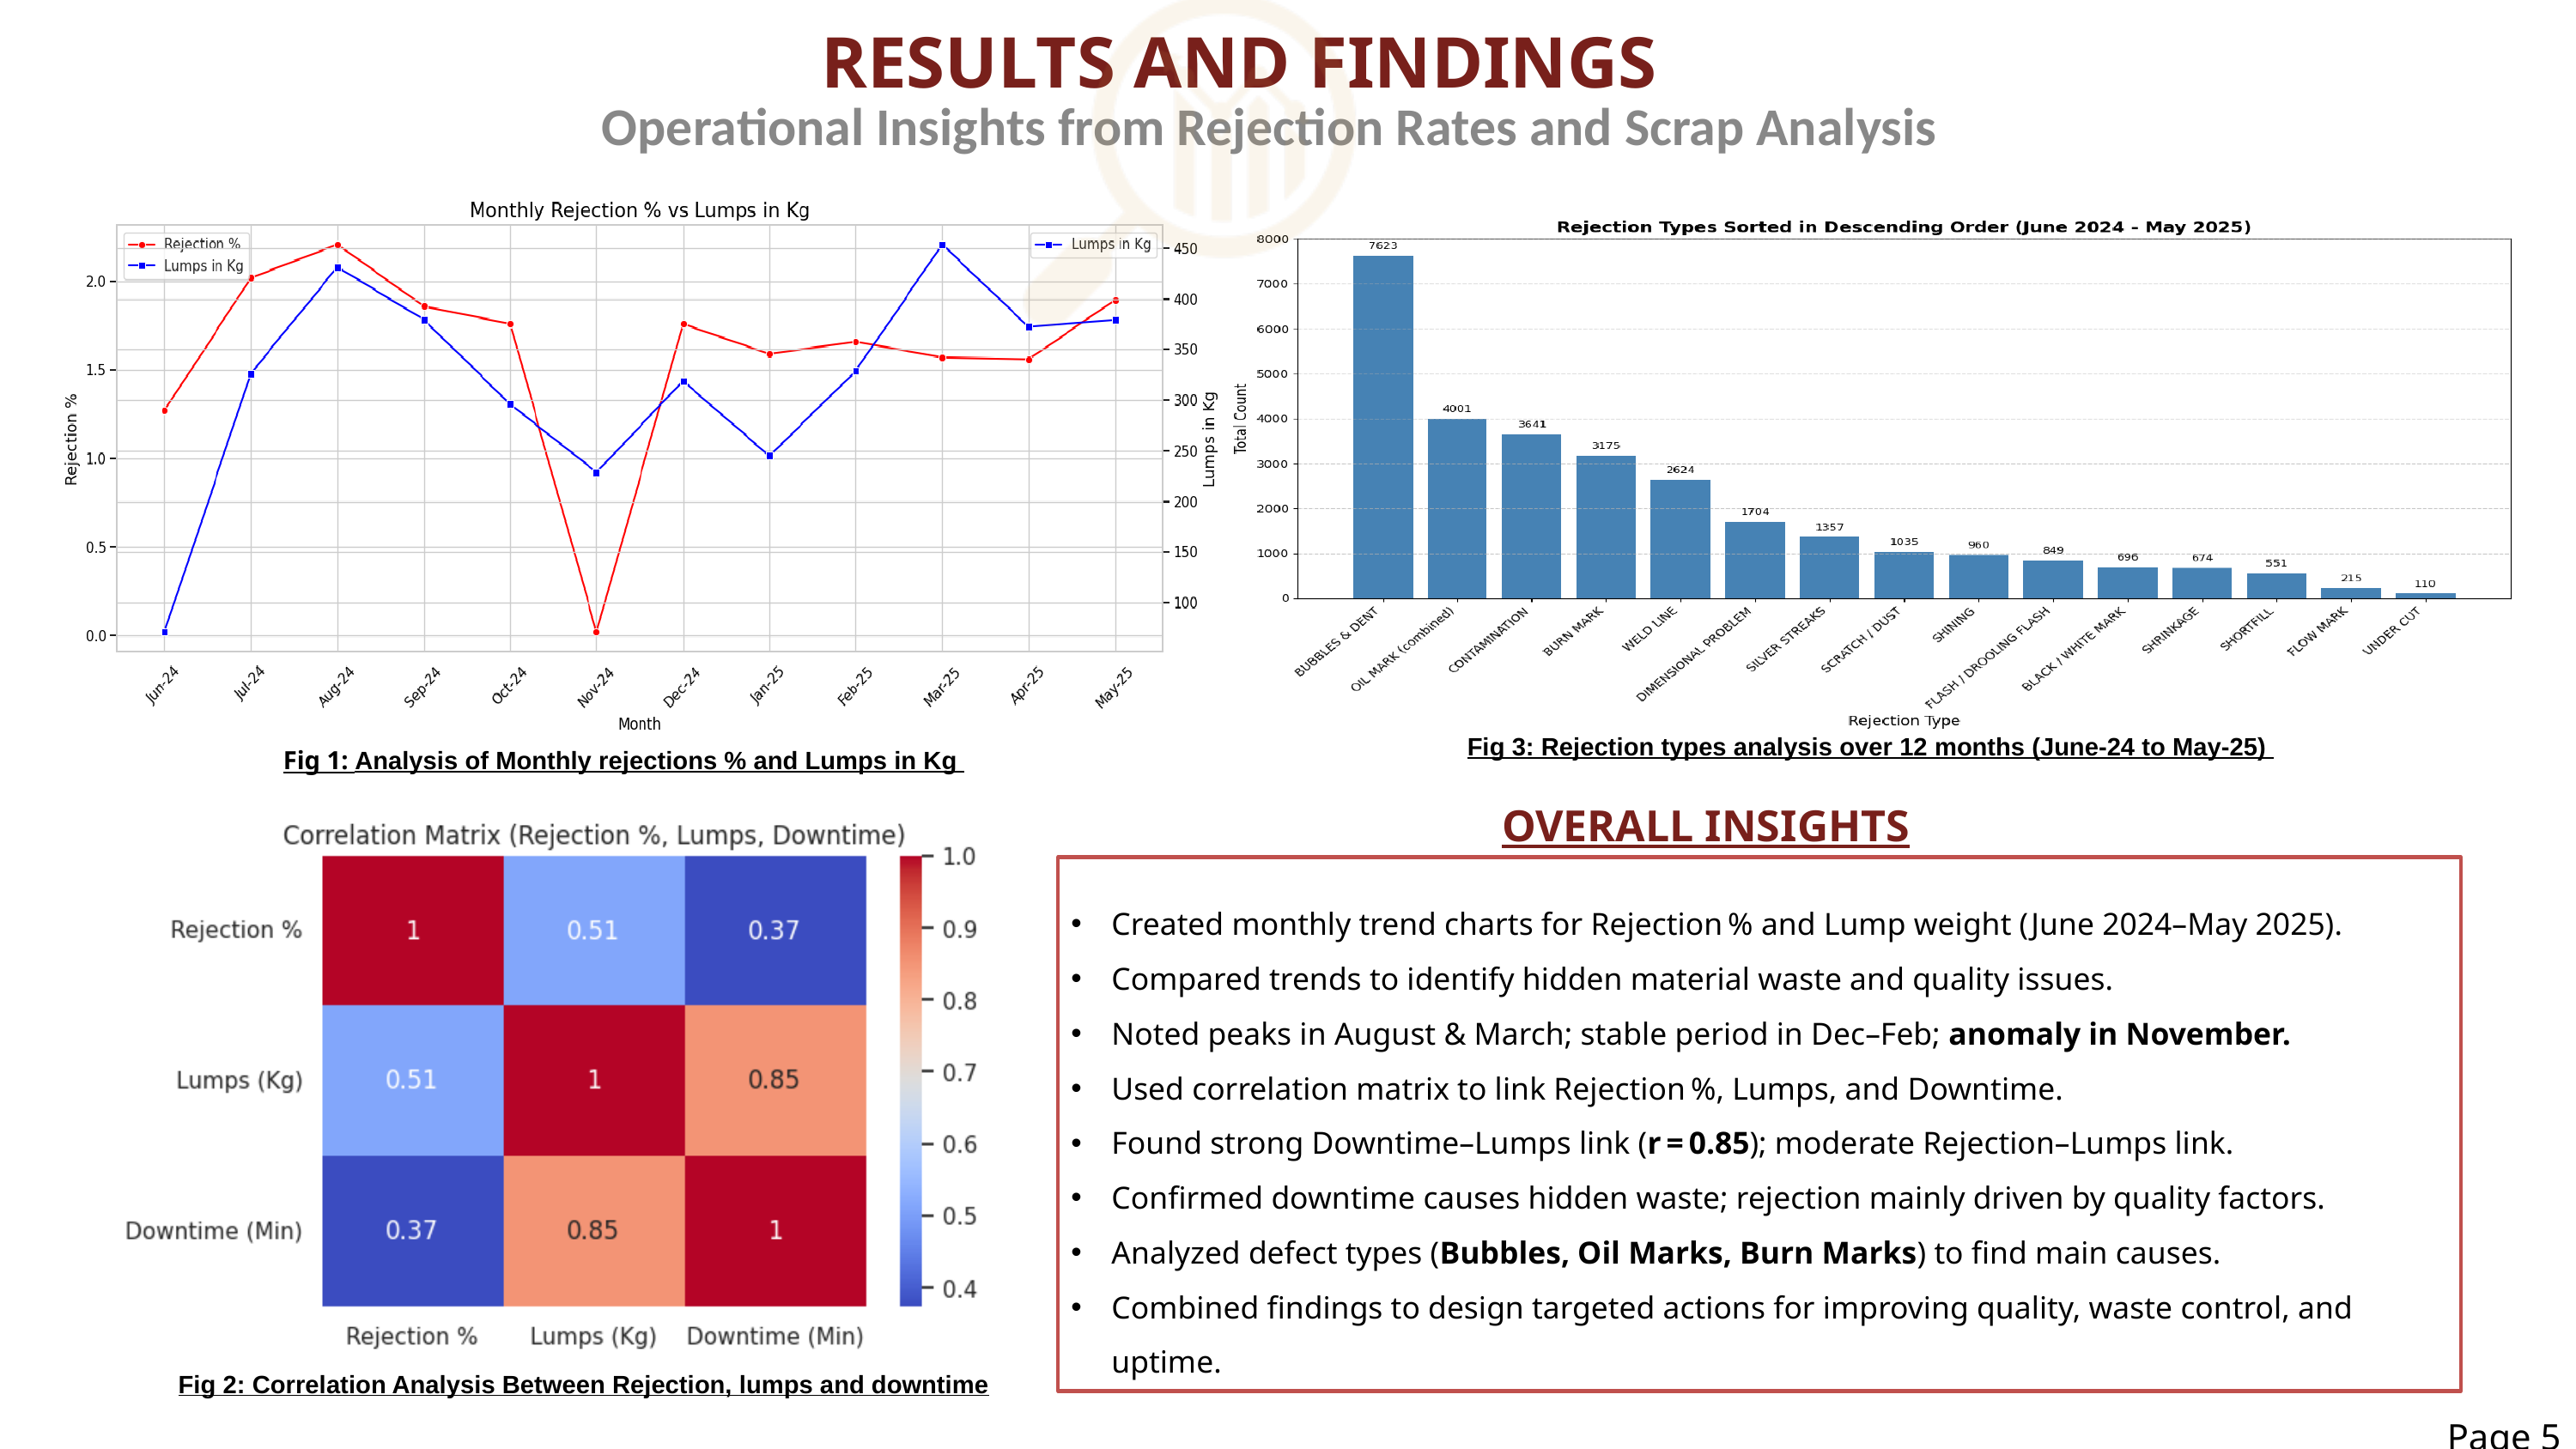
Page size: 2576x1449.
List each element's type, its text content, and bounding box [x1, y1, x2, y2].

subtitle Operational Insights from Rejection Rates and Scrap Analysis [1370, 85, 1961, 169]
text_box Fig 3: Rejection types analysis over 12 months (June-24 to May-25) [1454, 743, 2330, 767]
title RESULTS AND FINDINGS [1370, 0, 1674, 85]
subtitle Operational Insights from Rejection Rates and Scrap Analysis [575, 85, 1022, 169]
text_box [1022, 0, 1370, 211]
text_box Fig 2: Correlation Analysis Between Rejection, lumps and downtime [165, 1361, 1046, 1405]
text_box Fig 1: Analysis of Monthly rejections % and Lumps in Kg [270, 750, 1012, 781]
picture [56, 193, 2520, 743]
picture [111, 809, 992, 1362]
text_box OVERALL INSIGHTS [1489, 781, 2021, 845]
text_box [1056, 845, 2408, 1405]
text_box [2408, 855, 2463, 1374]
title RESULTS AND FINDINGS [804, 0, 1022, 85]
text_box Created monthly trend charts for Rejection % and Lump weight (June 2024–May 2025). Compared trends to identify hidden material waste and quality issues. Noted peaks in August & March; stable period in Dec–Feb; anomaly in November. Used correlation matrix to link Rejection %, Lumps, and Downtime. Found strong Downtime–Lumps link (r = 0.85); moderate Rejection–Lumps link. Confirmed downtime causes hidden waste; rejection mainly driven by quality factors. Analyzed defect types (Bubbles, Oil Marks, Burn Marks) to find main causes. Combined findings to design targeted actions for improving quality, waste control, and uptime. [1058, 880, 2452, 1386]
text_box Page 5 [2434, 1374, 2576, 1449]
text_box [2408, 1386, 2434, 1393]
